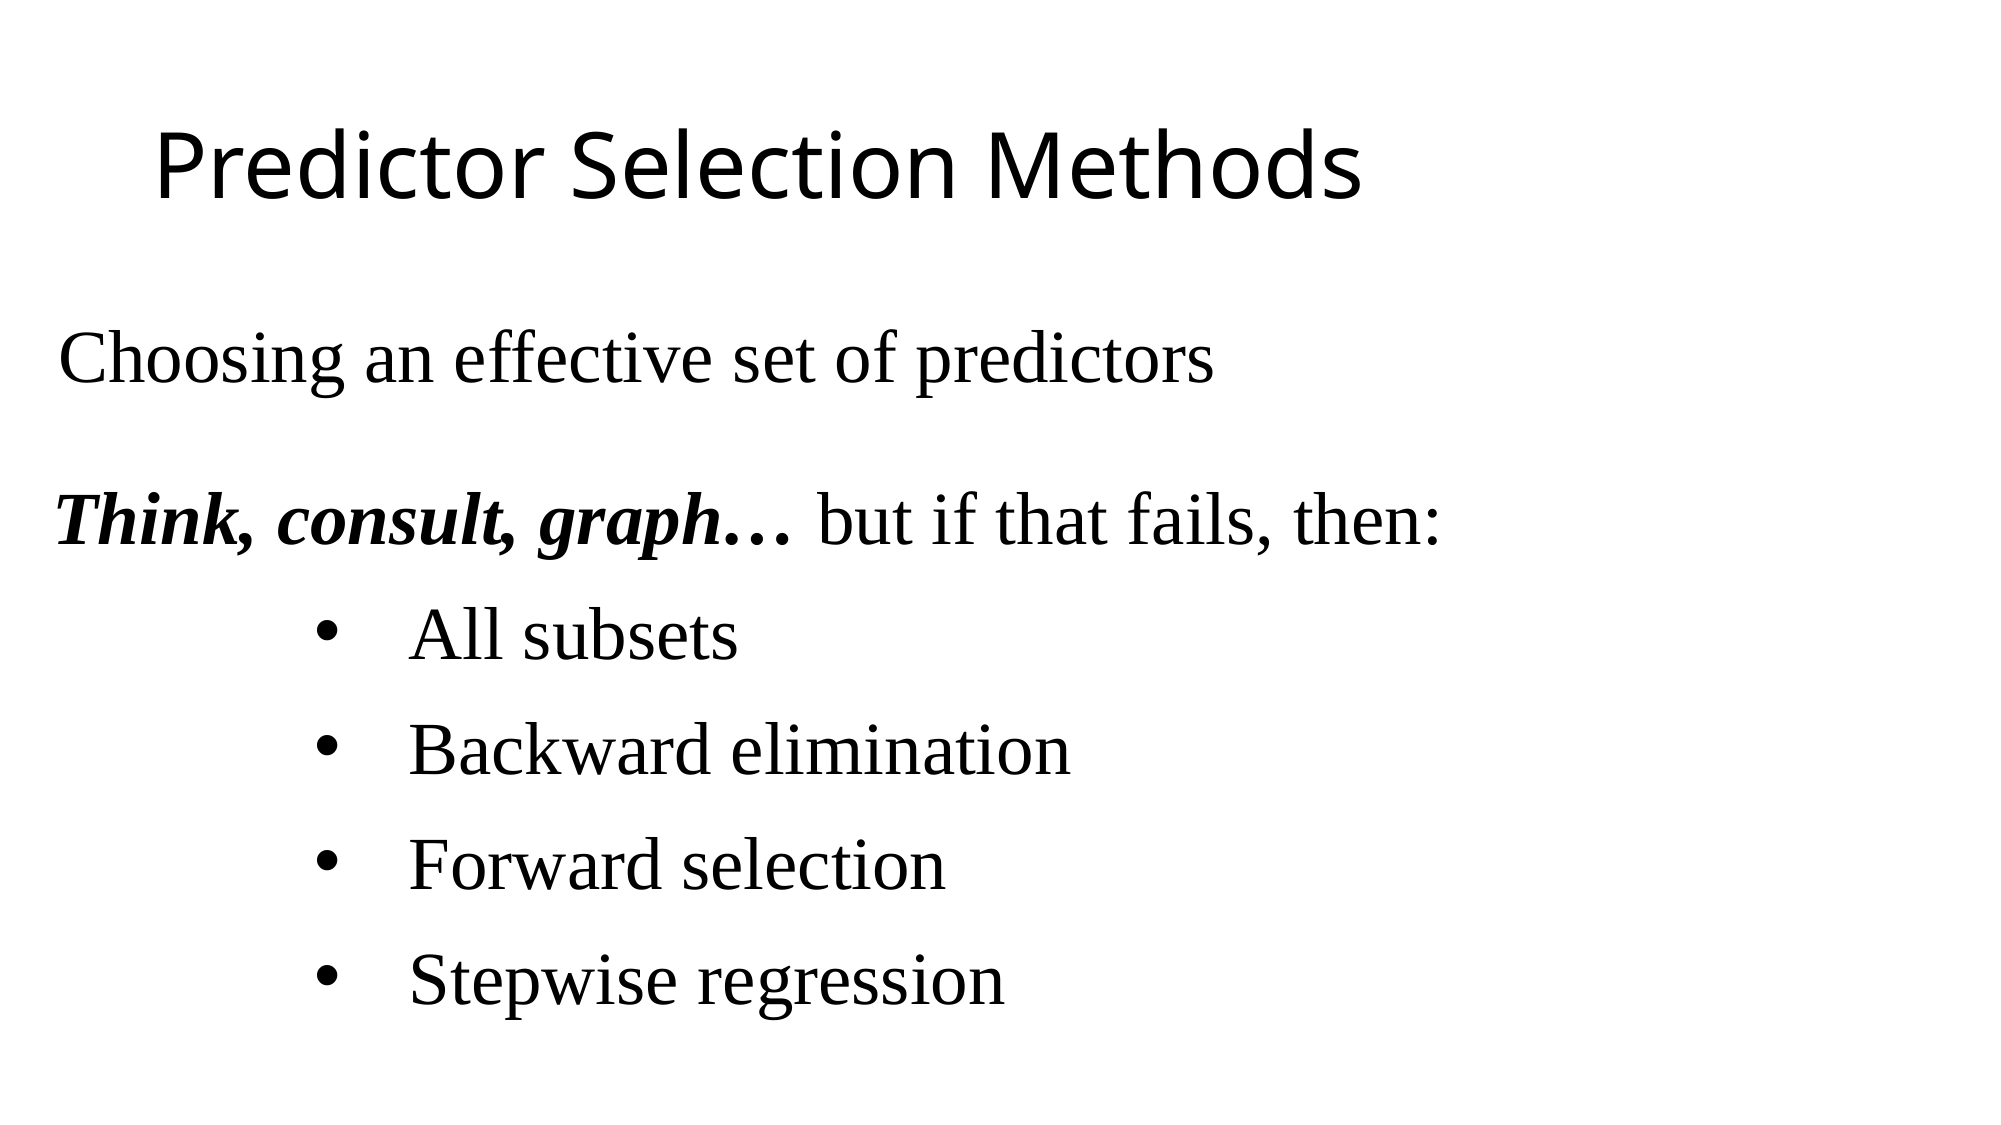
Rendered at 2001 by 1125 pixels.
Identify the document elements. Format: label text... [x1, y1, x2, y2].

text_box Choosing an effective set of predictors [0, 299, 1275, 405]
text_box Think, consult, graph… but if that fails, then: All subsets Backward elimination Forward selection Stepwise regression [37, 462, 1488, 1028]
title Predictor Selection Methods [137, 59, 1863, 278]
